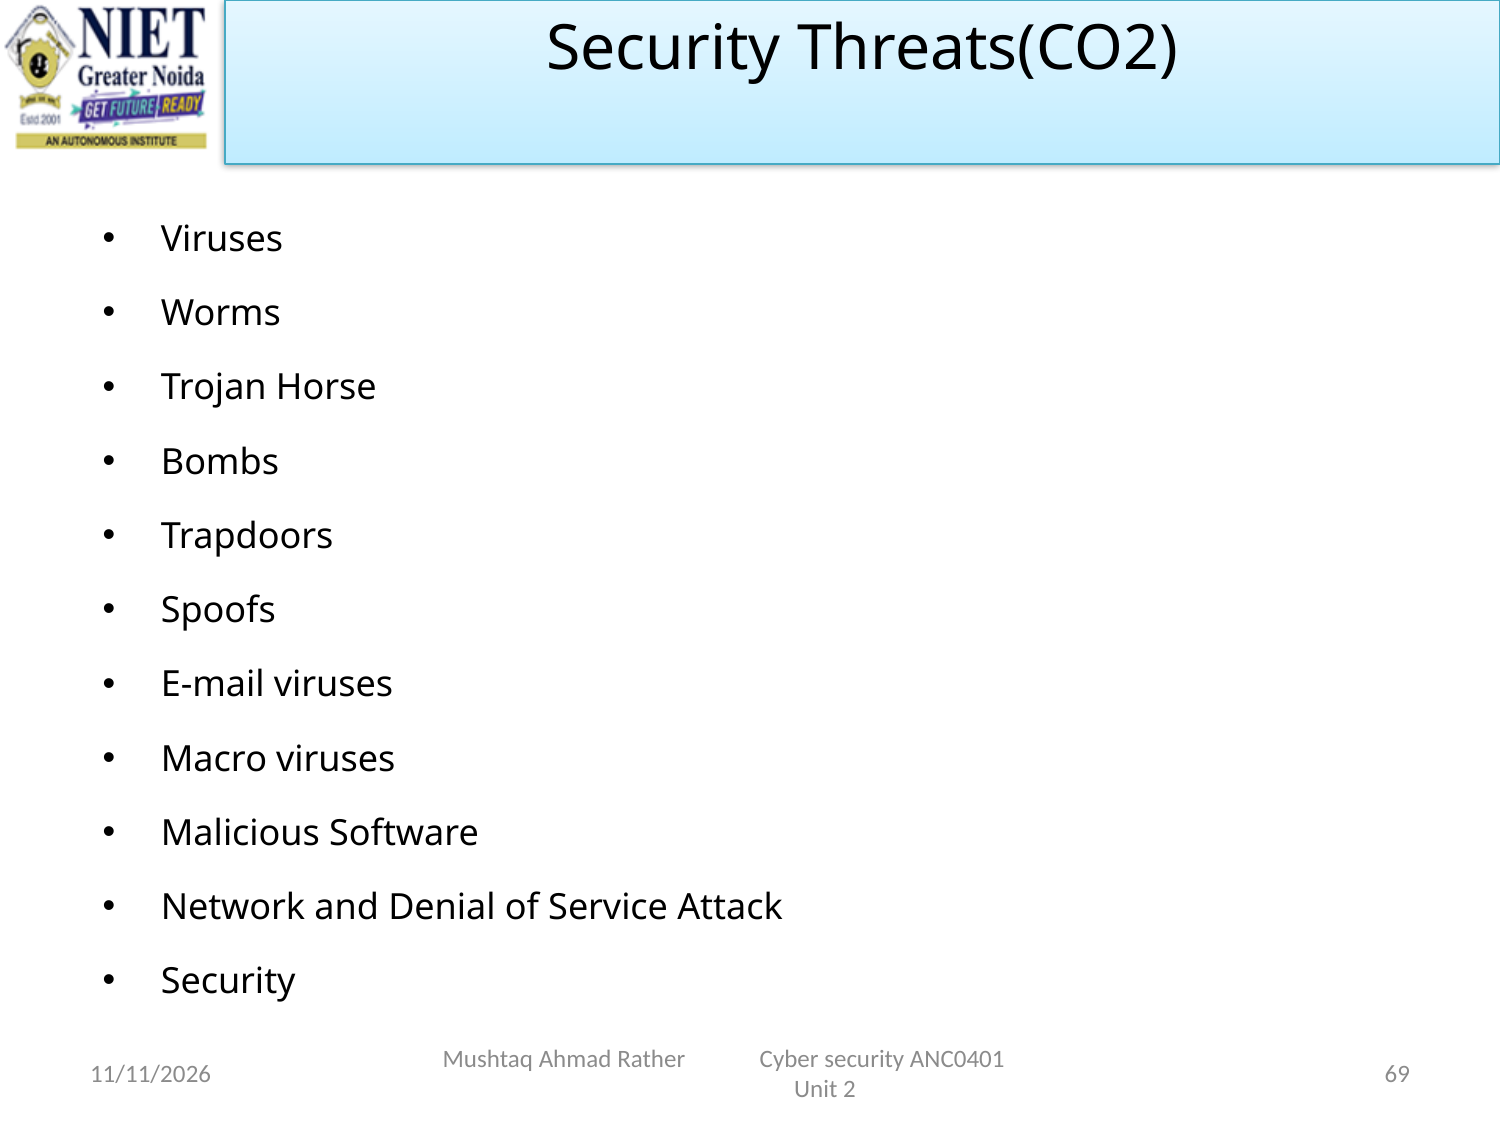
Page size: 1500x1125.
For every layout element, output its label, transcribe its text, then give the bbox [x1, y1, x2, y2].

text_box Security Threats(CO2) [224, 0, 1500, 165]
slide_number 69 [1074, 1042, 1425, 1103]
list Viruses Worms Trojan Horse Bombs Trapdoors Spoofs E-mail viruses Macro viruses Malicious Software Network and Denial of Service Attack Security [87, 208, 1447, 1010]
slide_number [75, 1042, 412, 1103]
picture [0, 0, 213, 154]
footer Mushtaq Ahmad Rather Cyber security ANC0401 Unit 2 [412, 1042, 1074, 1103]
